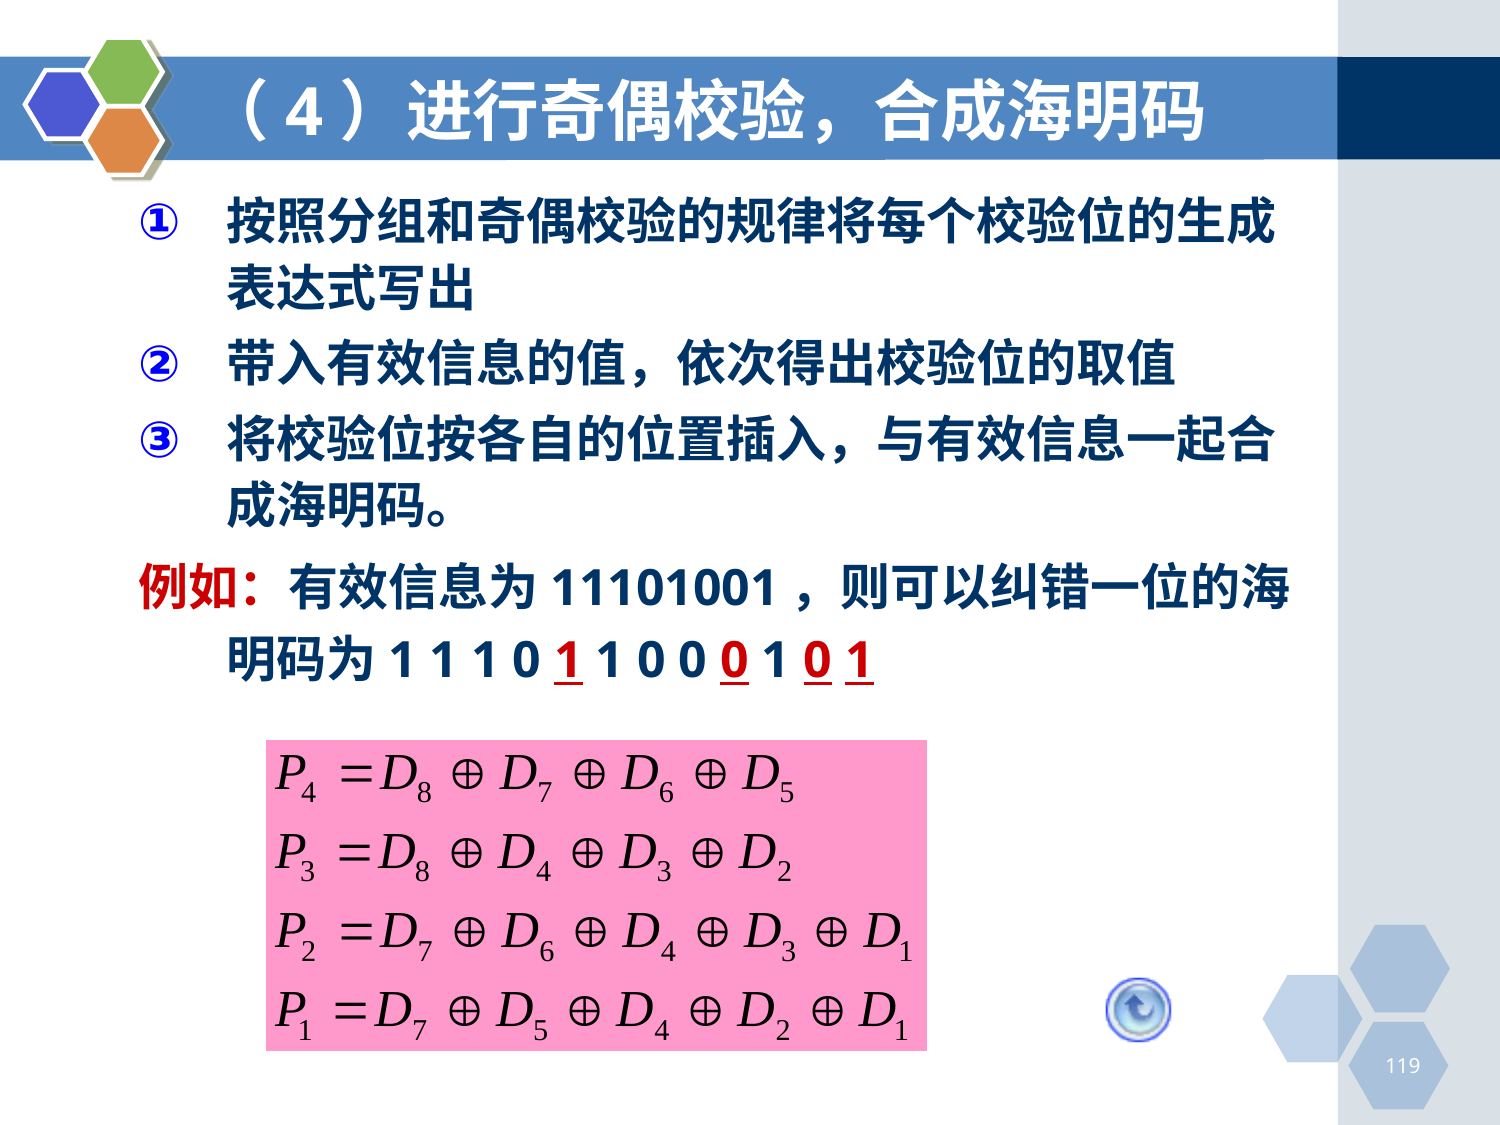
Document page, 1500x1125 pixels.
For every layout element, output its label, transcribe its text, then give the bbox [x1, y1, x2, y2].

slide_number 119 [1360, 1044, 1436, 1083]
list 按照分组和奇偶校验的规律将每个校验位的生成表达式写出 带入有效信息的值，依次得出校验位的取值 将校验位按各自的位置插入，与有效信息一起合成海明码。 例如：有效信息为11101001，则可以纠错一位的海明码为1 1 1 0 1 1 0 0 0 1 0 1 [123, 488, 1329, 705]
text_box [265, 739, 928, 1051]
title （4）进行奇偶校验，合成海明码 [187, 62, 1288, 155]
picture [1104, 975, 1174, 1045]
list 按照分组和奇偶校验的规律将每个校验位的生成表达式写出 带入有效信息的值，依次得出校验位的取值 将校验位按各自的位置插入，与有效信息一起合成海明码。 例如：有效信息为11101001，则可以纠错一位的海明码为1 1 1 0 1 1 0 0 0 1 0 1 [123, 176, 1329, 487]
